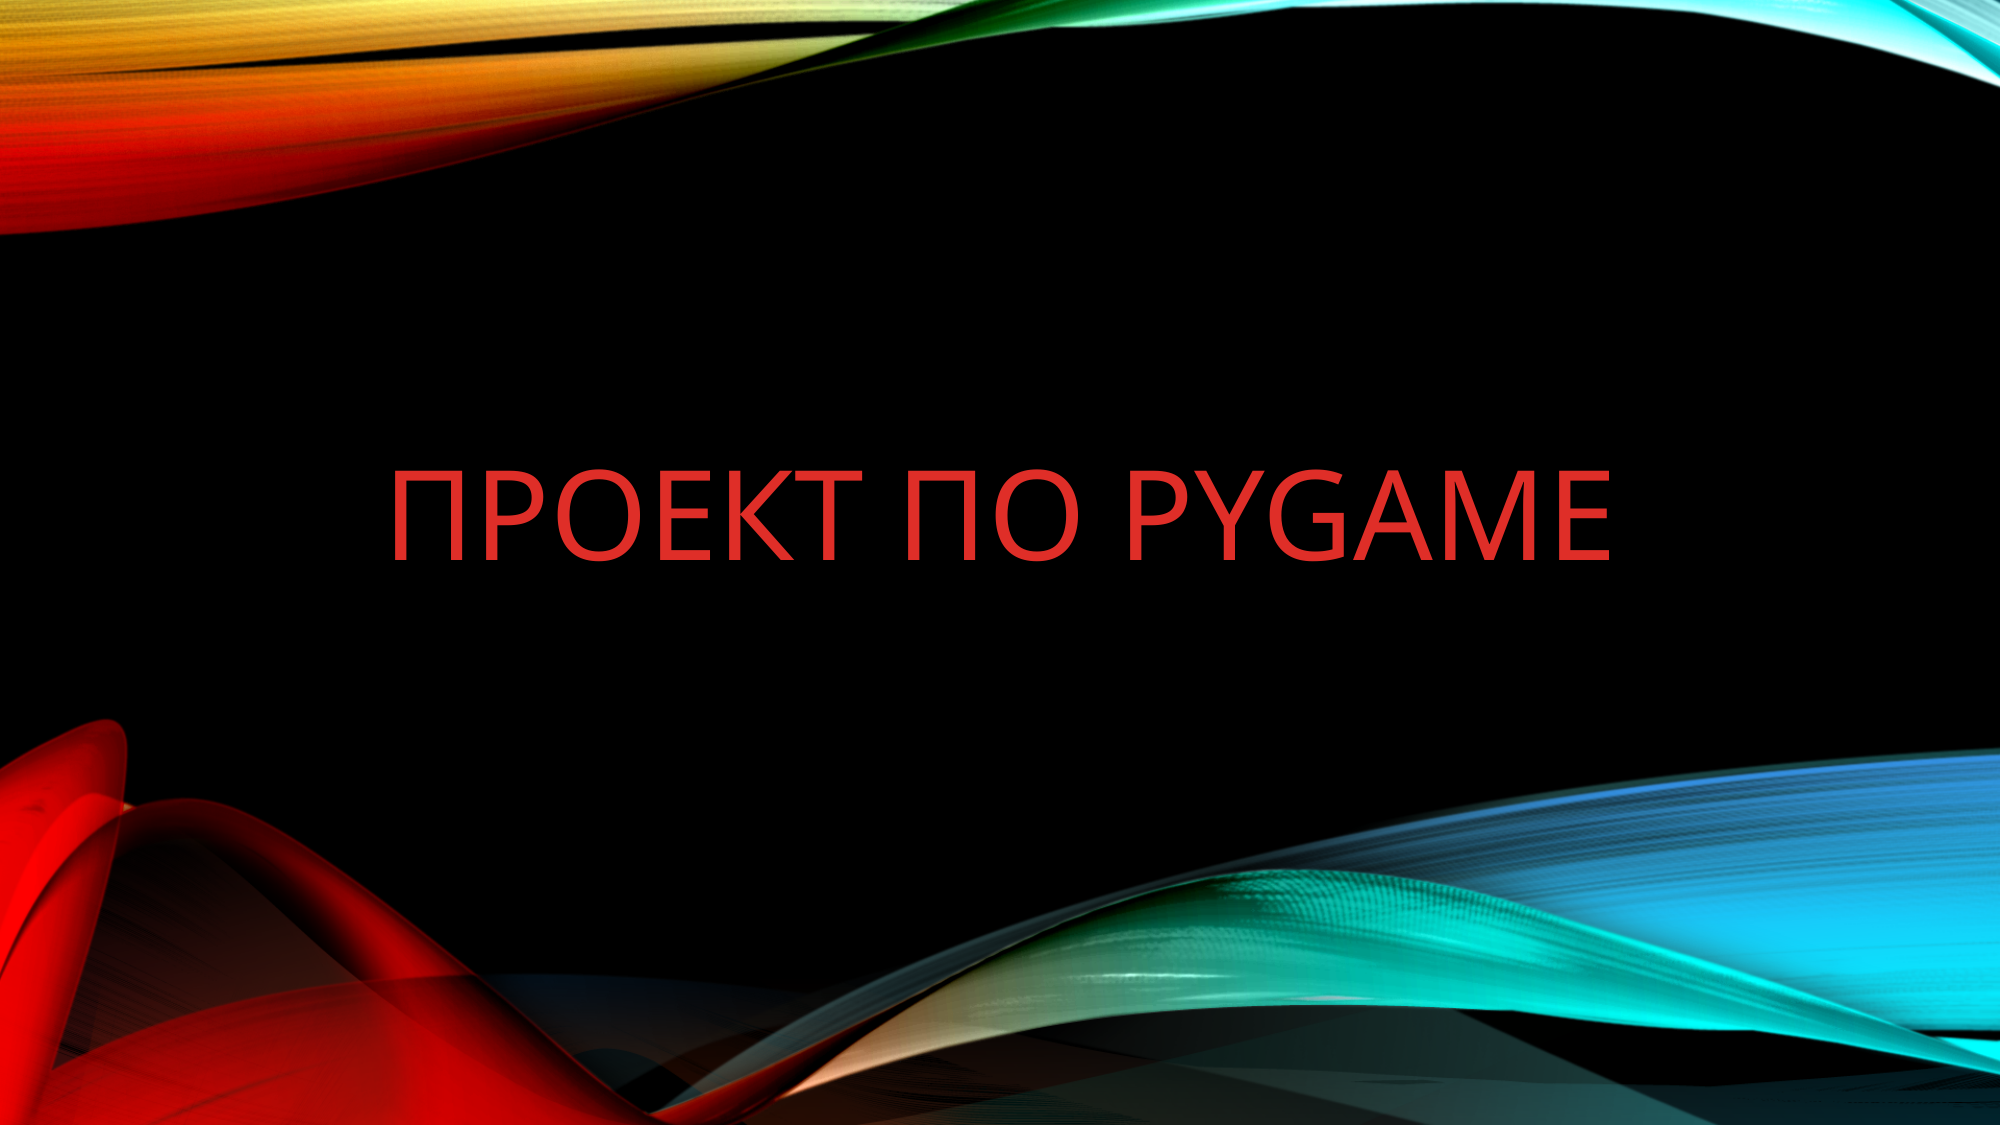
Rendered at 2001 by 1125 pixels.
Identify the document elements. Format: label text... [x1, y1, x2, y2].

picture [0, 717, 2000, 1125]
title Проект по pygame [225, 295, 1775, 596]
picture [0, 0, 2000, 237]
